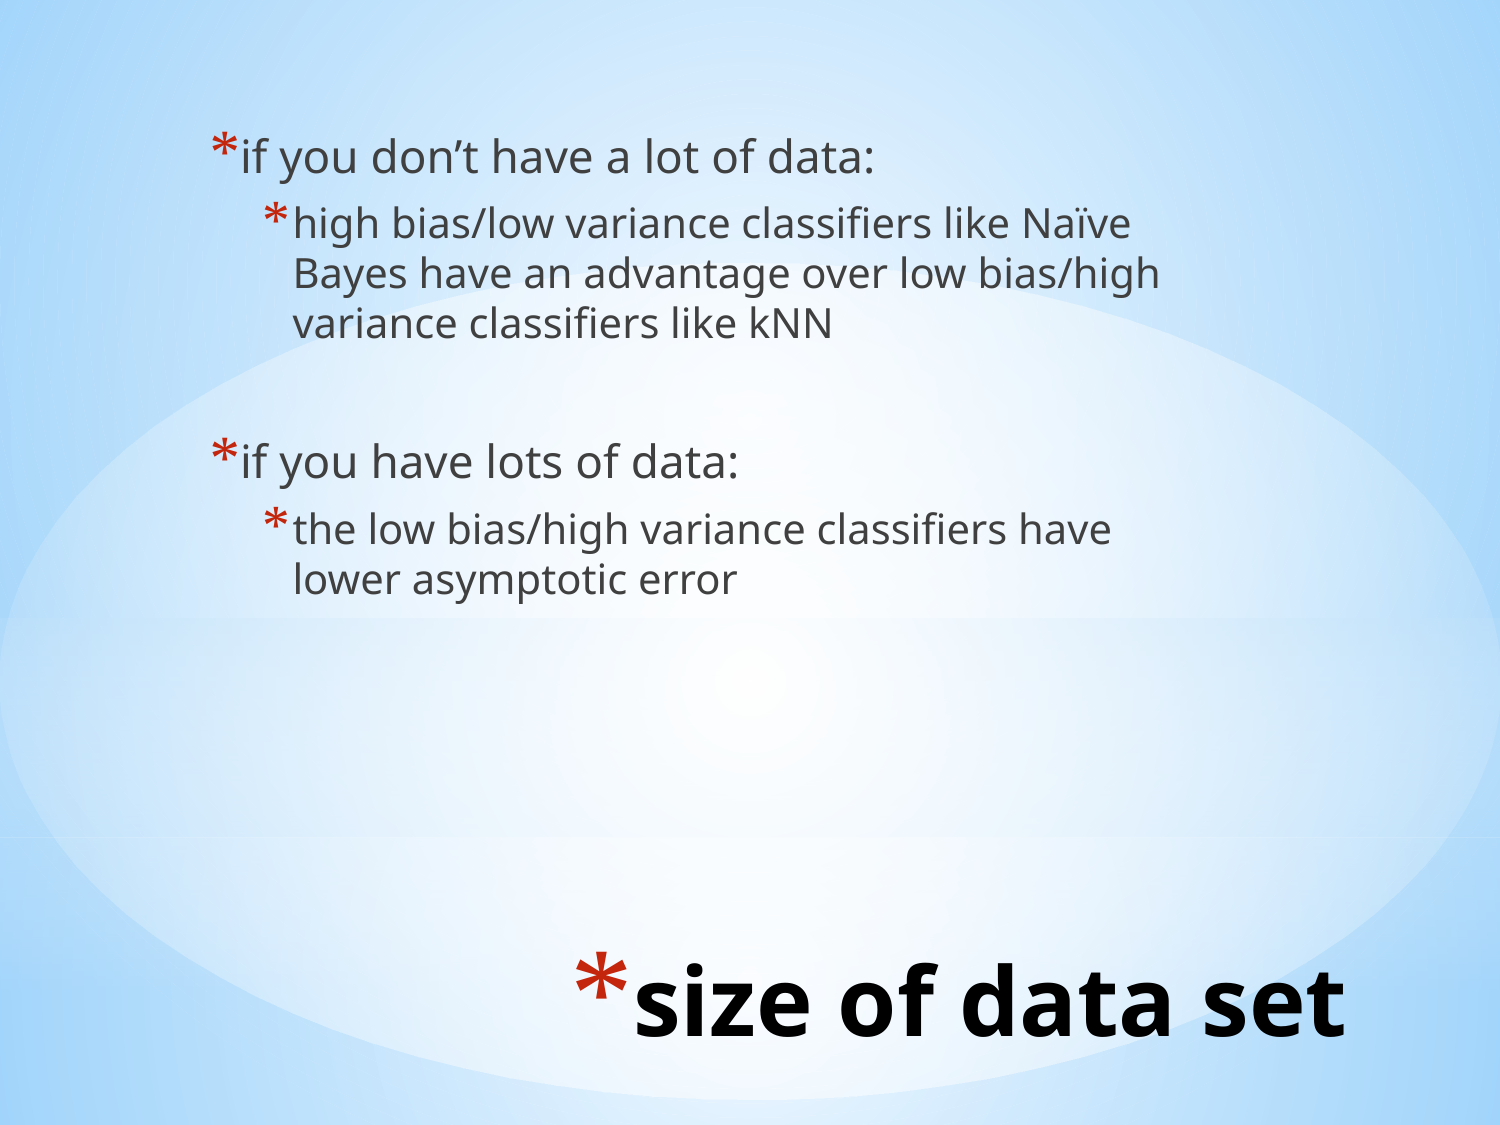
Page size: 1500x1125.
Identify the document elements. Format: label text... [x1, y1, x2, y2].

list if you don’t have a lot of data: high bias/low variance classifiers like Naïve Bayes have an advantage over low bias/high variance classifiers like kNN if you have lots of data: the low bias/high variance classifiers have lower asymptotic error [187, 120, 1238, 690]
title size of data set [294, 933, 1363, 1121]
